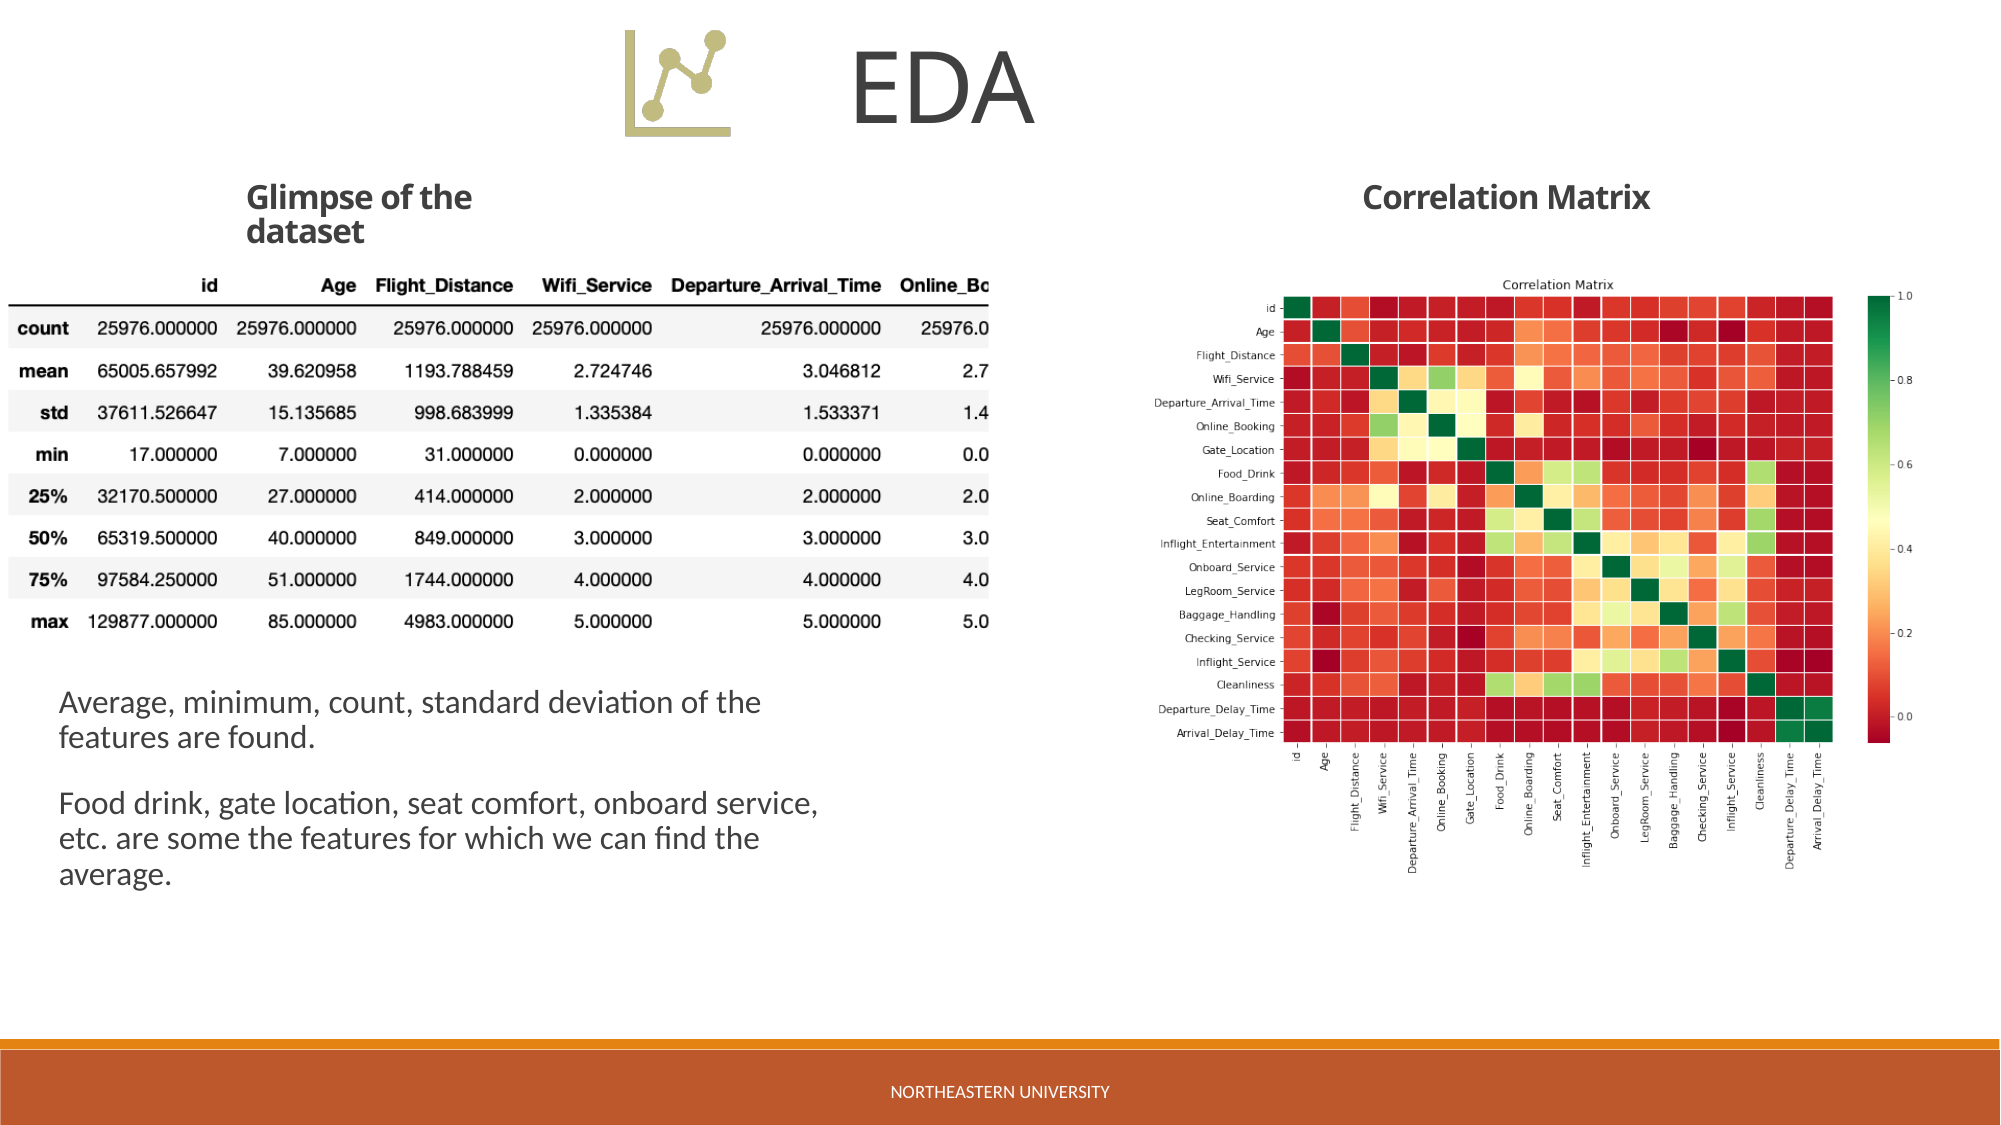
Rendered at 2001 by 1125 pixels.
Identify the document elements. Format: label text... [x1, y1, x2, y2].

picture [1146, 272, 1921, 879]
text_box Average, minimum, count, standard deviation of the features are found. Food drink, gate location, seat comfort, onboard service, etc. are some the features for which we can find the average. [29, 686, 877, 950]
text_box Correlation Matrix [1347, 174, 1721, 235]
footer NORTHEASTERN UNIVERSITY [604, 1061, 1396, 1122]
picture [0, 272, 1001, 678]
picture [604, 10, 751, 157]
text_box EDA [778, 34, 1105, 134]
text_box Glimpse of the dataset [230, 174, 605, 235]
